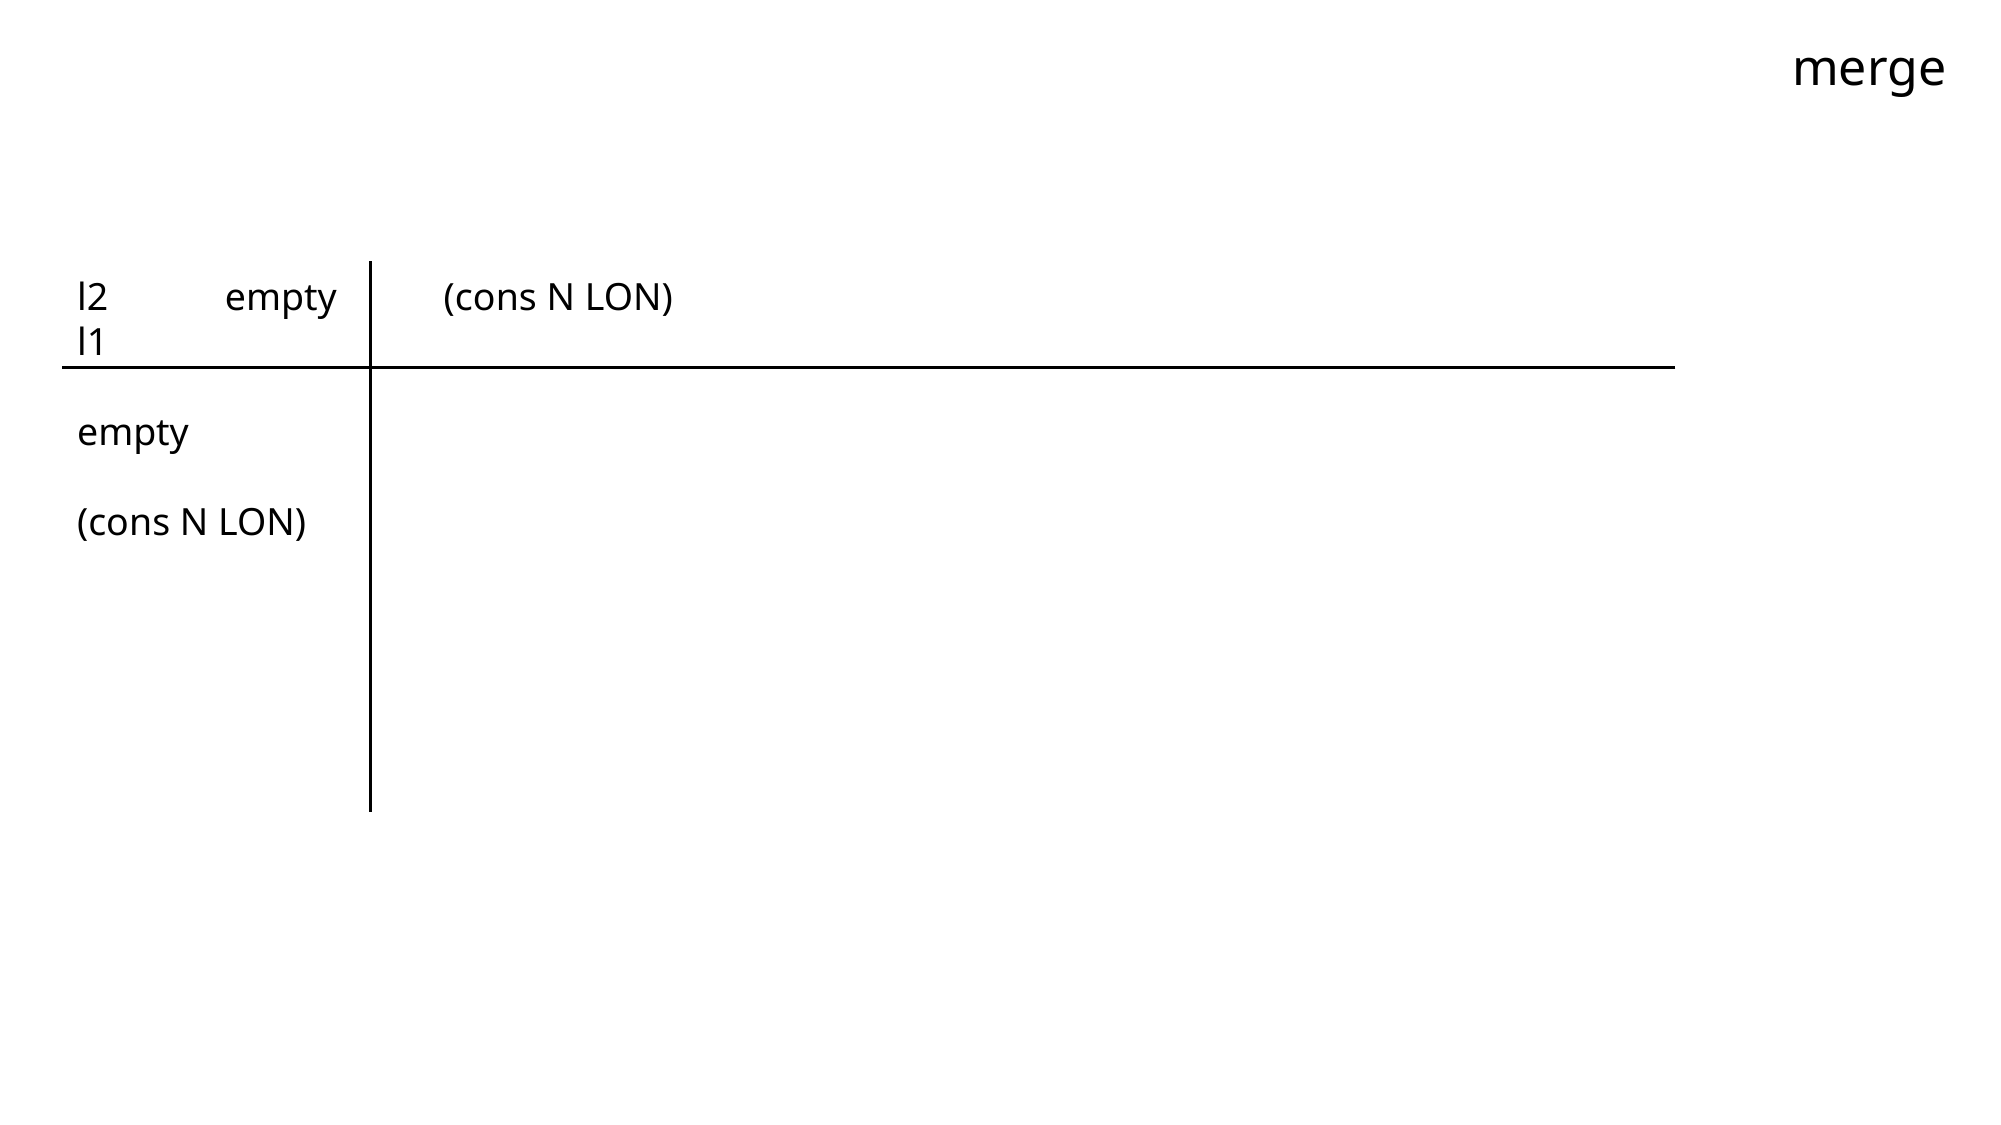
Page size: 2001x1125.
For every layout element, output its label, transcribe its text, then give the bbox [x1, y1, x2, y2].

text_box l2 empty (cons N LON) l1 empty (cons N LON) [62, 369, 369, 551]
text_box l2 empty (cons N LON) l1 empty (cons N LON) [372, 265, 1753, 551]
text_box merge [1654, 28, 1962, 104]
text_box l2 empty (cons N LON) l1 empty (cons N LON) [62, 265, 369, 366]
